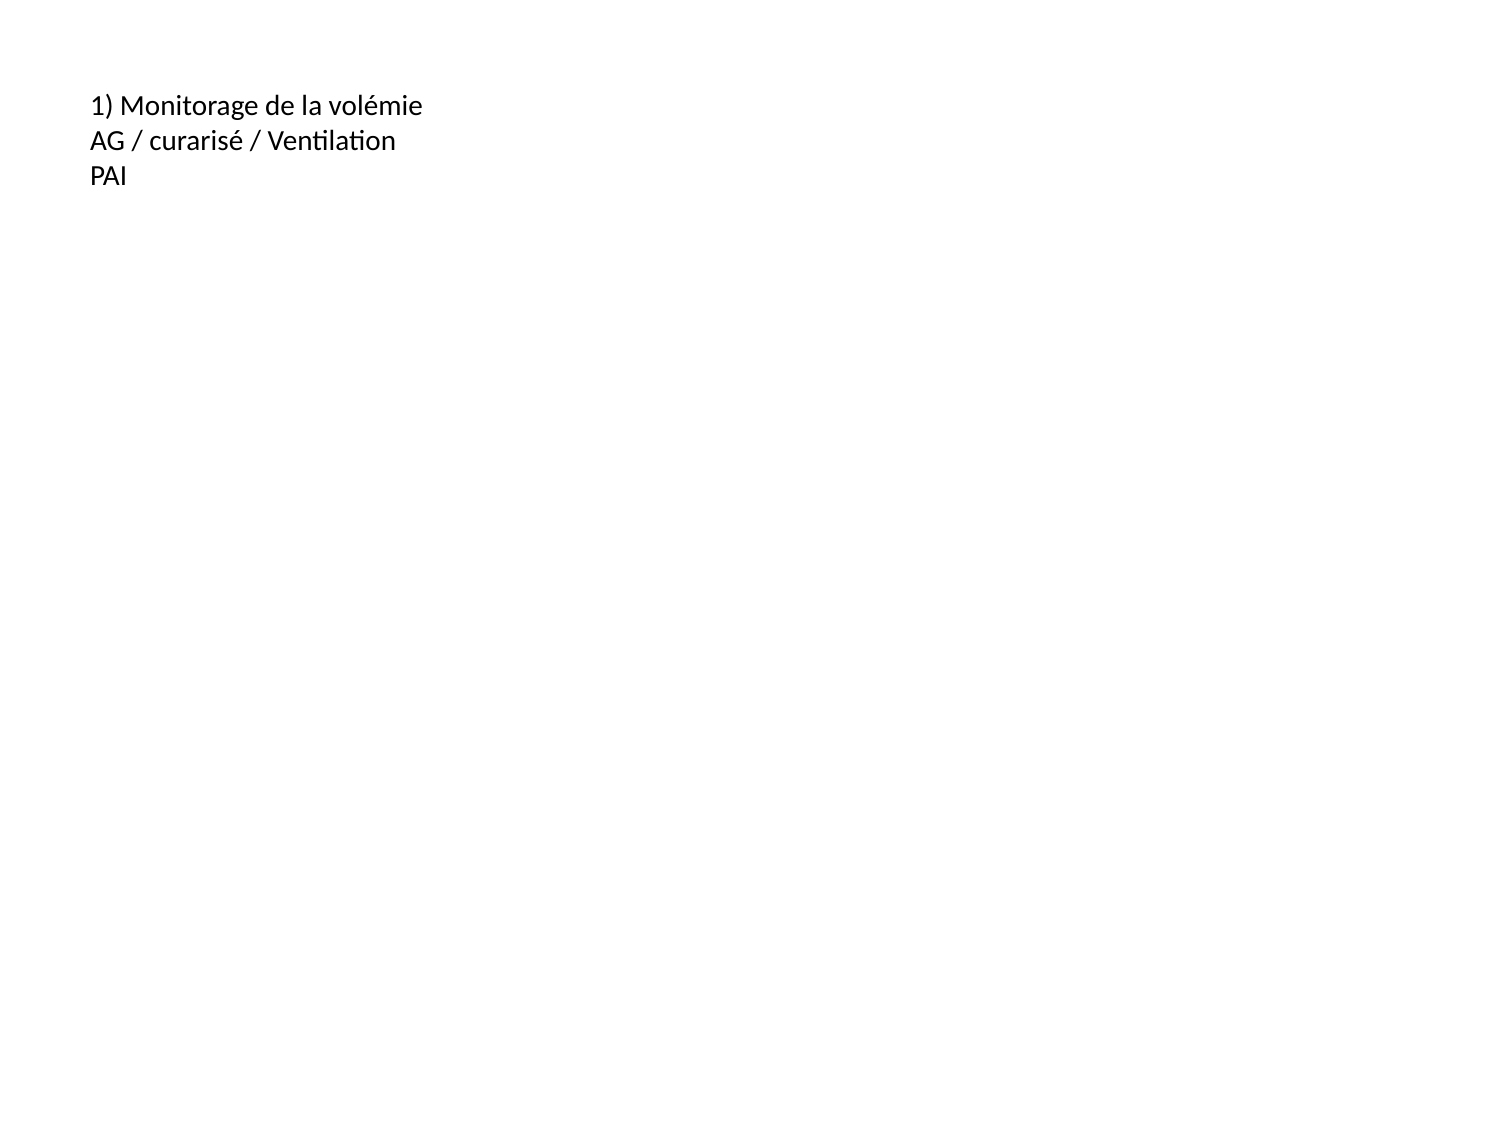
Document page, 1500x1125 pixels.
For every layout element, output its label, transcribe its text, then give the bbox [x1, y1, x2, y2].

title 1) Monitorage de la volémie AG / curarisé / Ventilation PAI [75, 45, 1425, 233]
